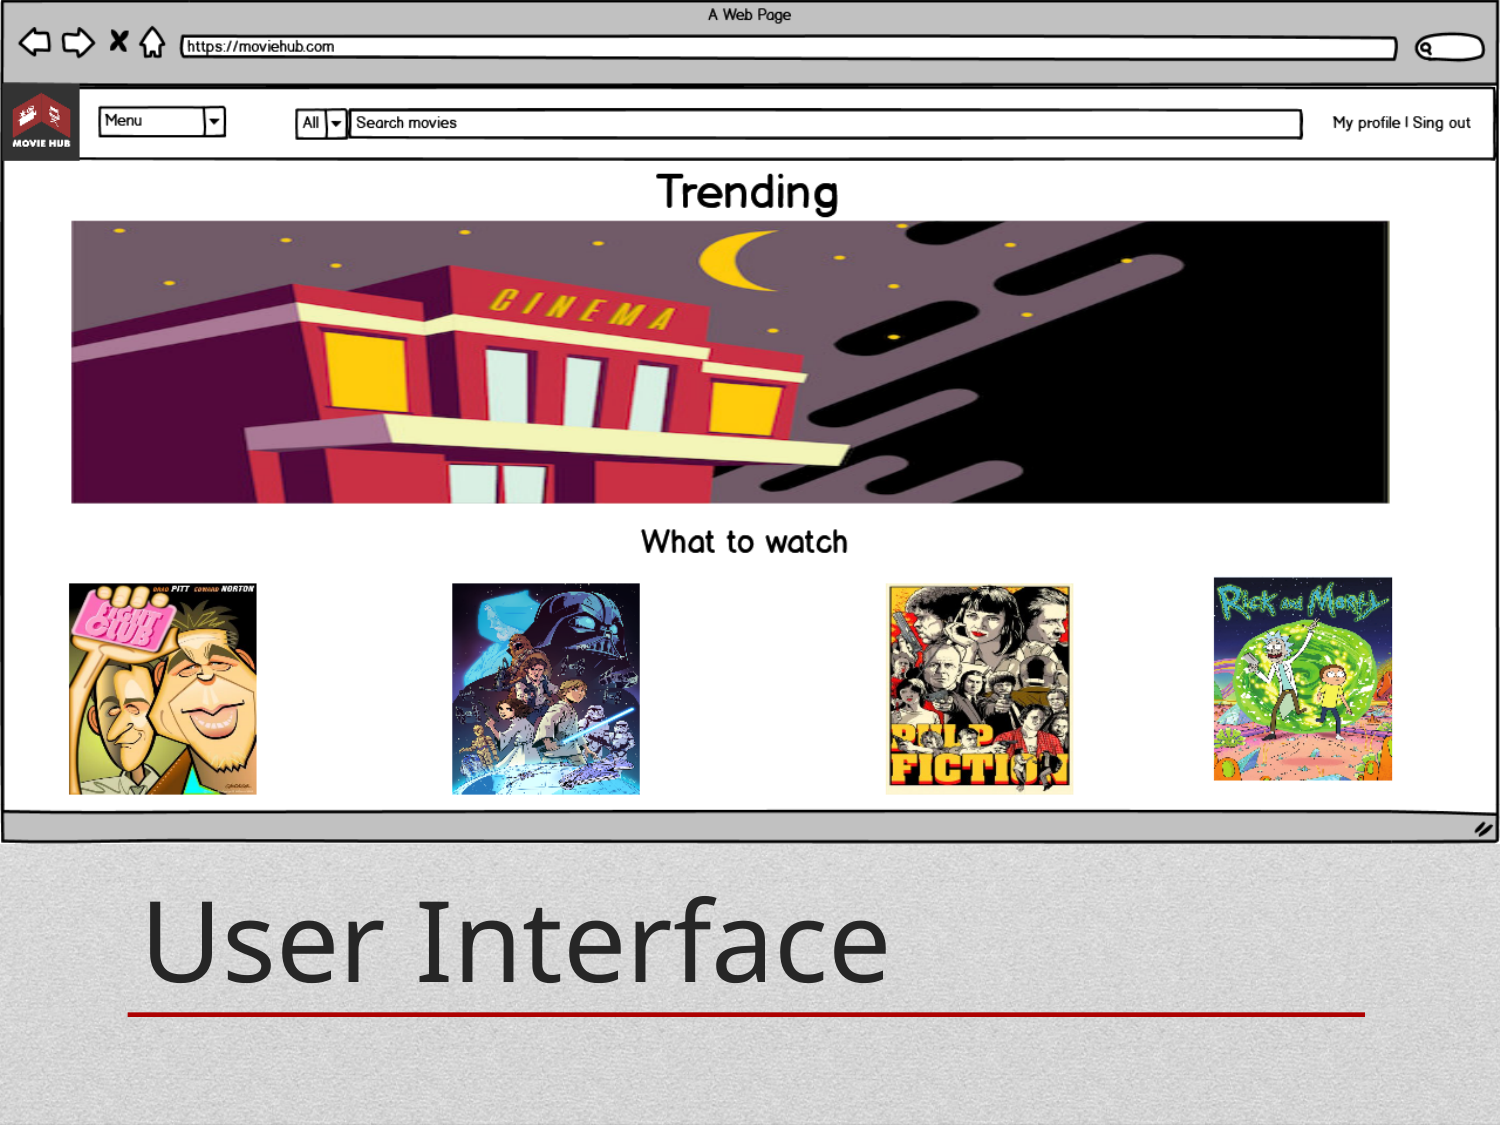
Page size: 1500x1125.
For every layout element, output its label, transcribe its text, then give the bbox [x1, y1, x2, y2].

title User Interface [125, 856, 1238, 1013]
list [0, 0, 1500, 844]
